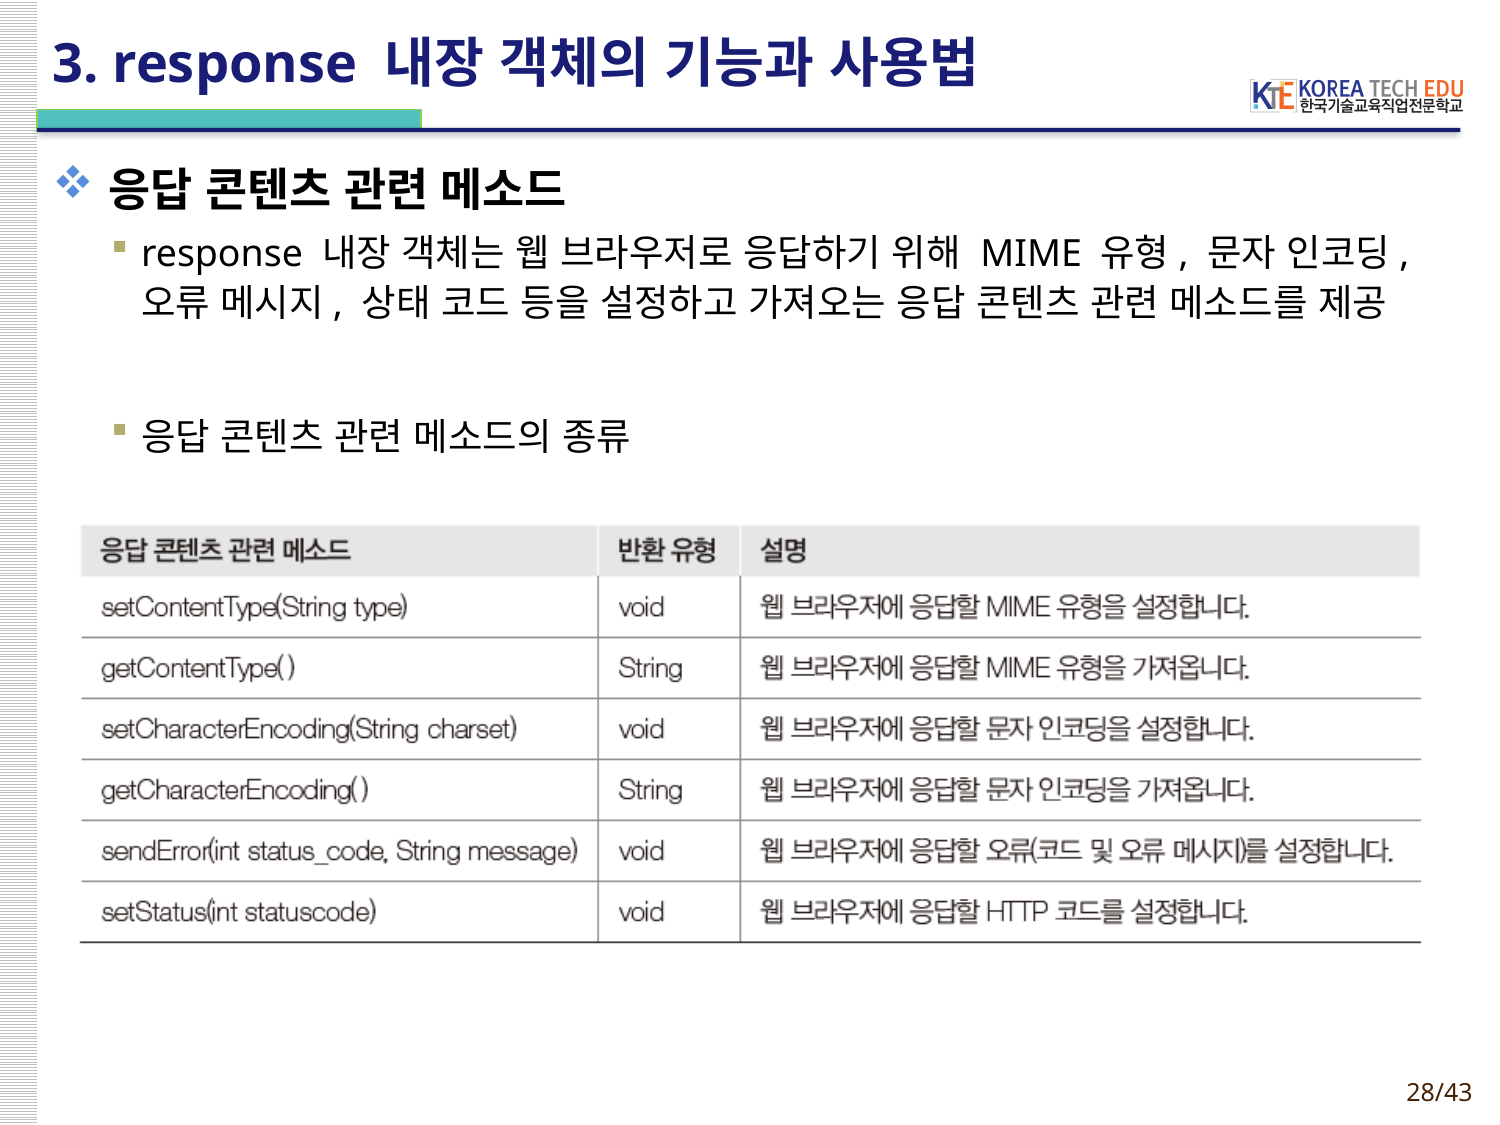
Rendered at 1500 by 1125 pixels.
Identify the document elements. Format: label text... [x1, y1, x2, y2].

picture [1246, 71, 1469, 119]
picture [73, 514, 1426, 949]
title 3. response 내장 객체의 기능과 사용법 [37, 13, 1278, 109]
list 응답 콘텐츠 관련 메소드 response 내장 객체는 웹 브라우저로 응답하기 위해 MIME 유형, 문자 인코딩, 오류 메시지, 상태 코드 등을 설정하고 가져오는 응답 콘텐츠 관련 메소드를 제공 응답 콘텐츠 관련 메소드의 종류 [37, 152, 1463, 1091]
